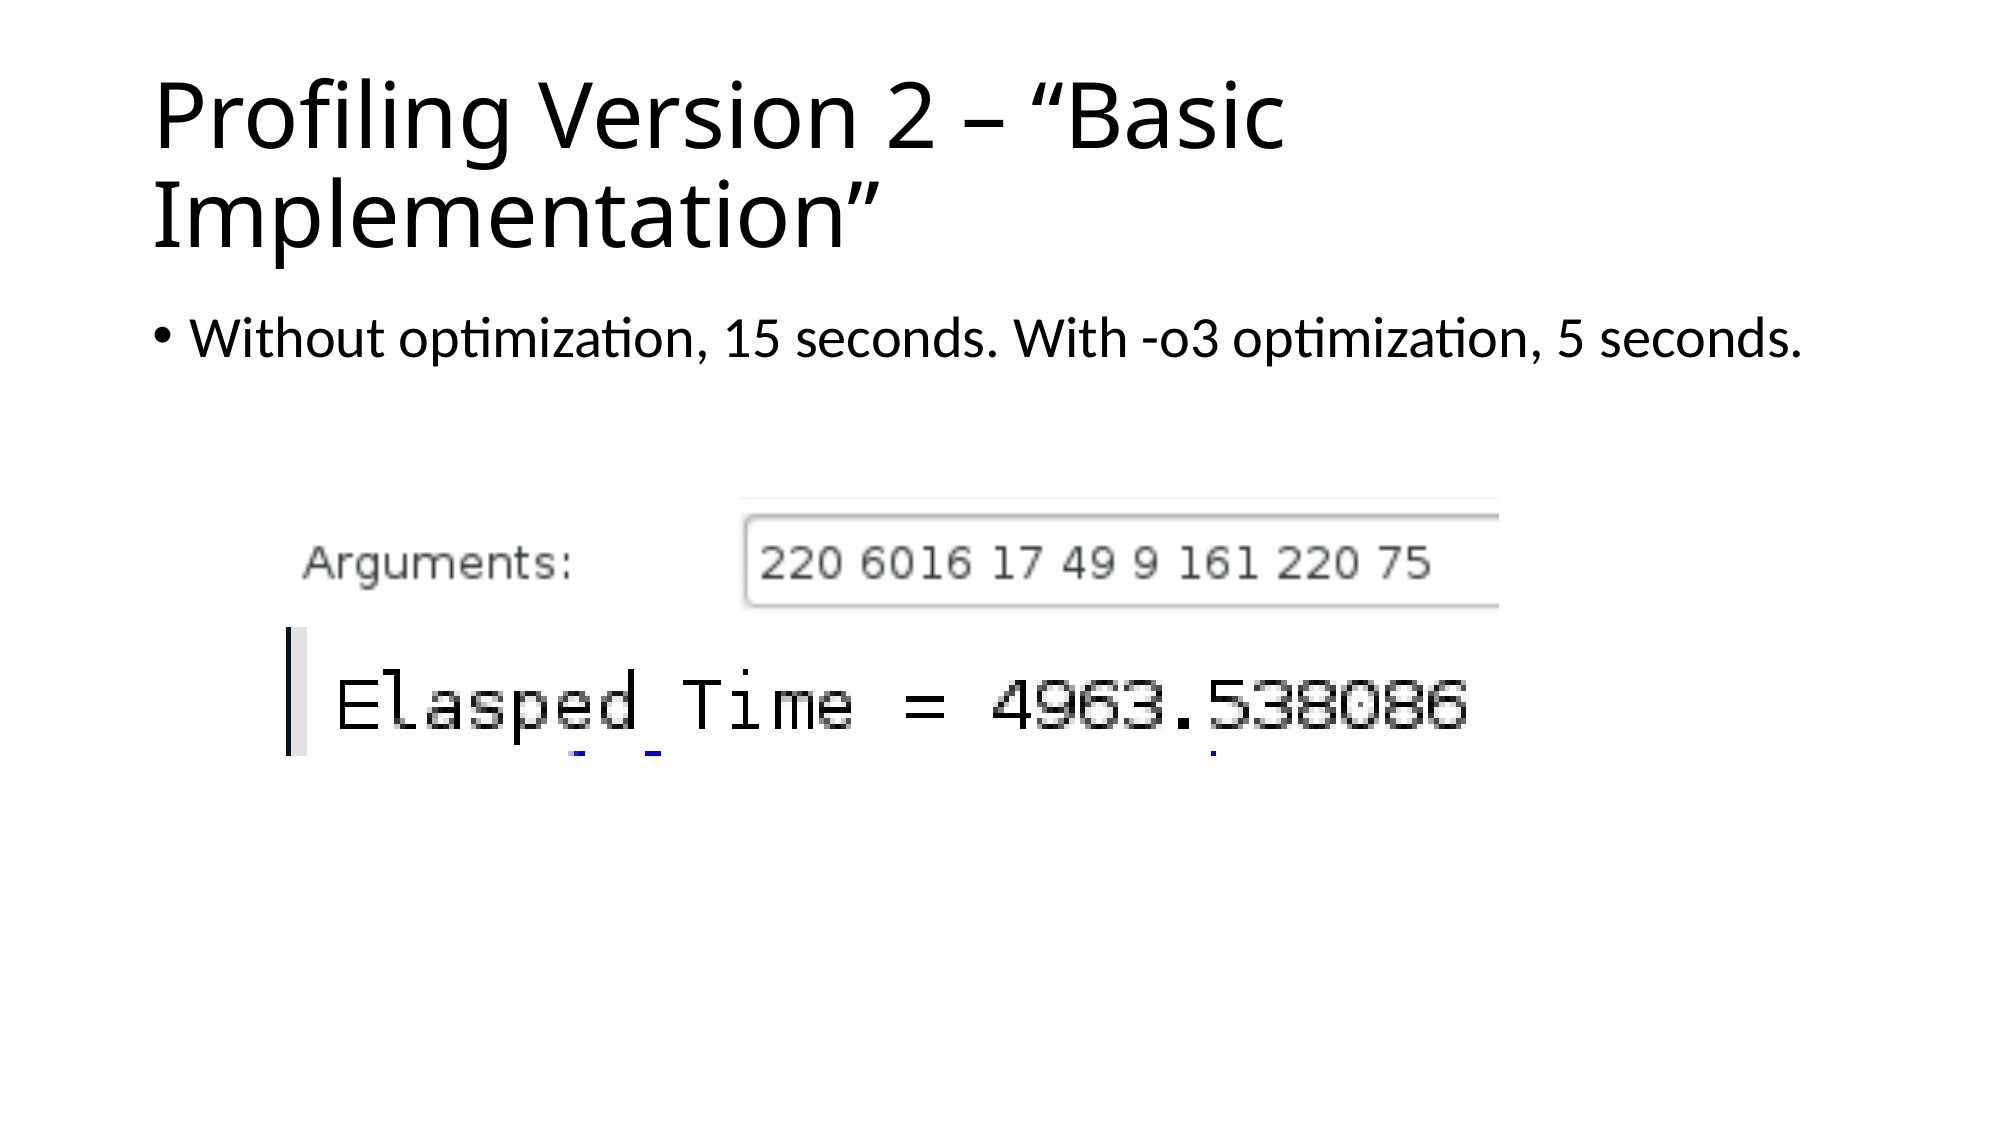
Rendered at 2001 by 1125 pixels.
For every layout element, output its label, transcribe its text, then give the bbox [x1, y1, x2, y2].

title Profiling Version 2 – “Basic Implementation” [137, 59, 1863, 278]
list Without optimization, 15 seconds. With -o3 optimization, 5 seconds. [137, 299, 1863, 1014]
picture [286, 497, 1576, 756]
